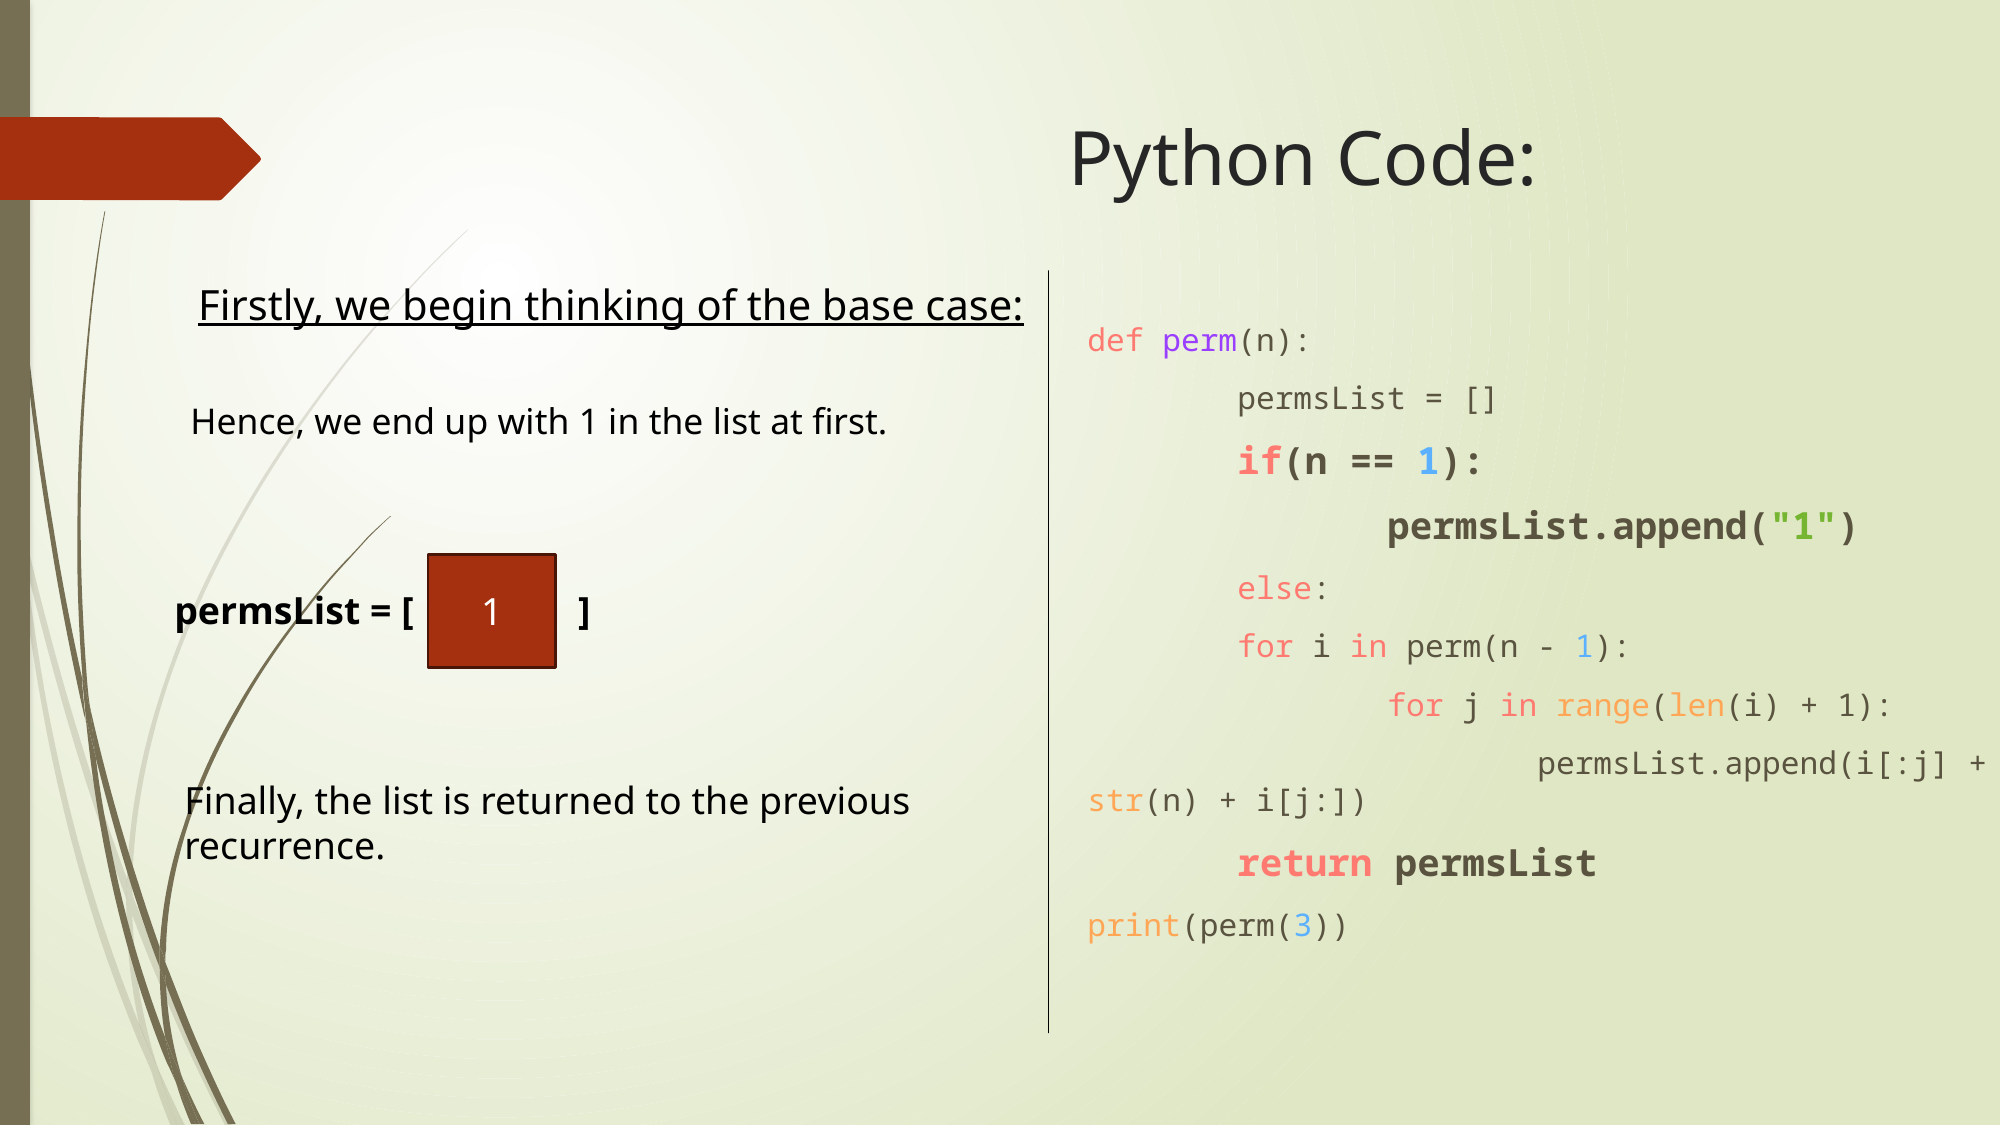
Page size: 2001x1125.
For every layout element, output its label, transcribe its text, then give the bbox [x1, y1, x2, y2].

text_box Hence, we end up with 1 in the list at first. [175, 391, 903, 449]
text_box 1 [427, 553, 557, 669]
text_box Firstly, we begin thinking of the base case: [183, 270, 1039, 336]
text_box ] [563, 579, 606, 640]
title Python Code: [1053, 102, 1888, 313]
text_box Finally, the list is returned to the previous recurrence. [169, 769, 936, 875]
list def perm(n): permsList = [] if(n == 1): permsList.append("1") else: for i in perm(n - 1): for j in range(len(i) + 1): permsList.append(i[:j] + str(n) + i[j:]) return permsList print(perm(3)) [1072, 312, 2000, 969]
text_box permsList = [ [159, 579, 429, 640]
